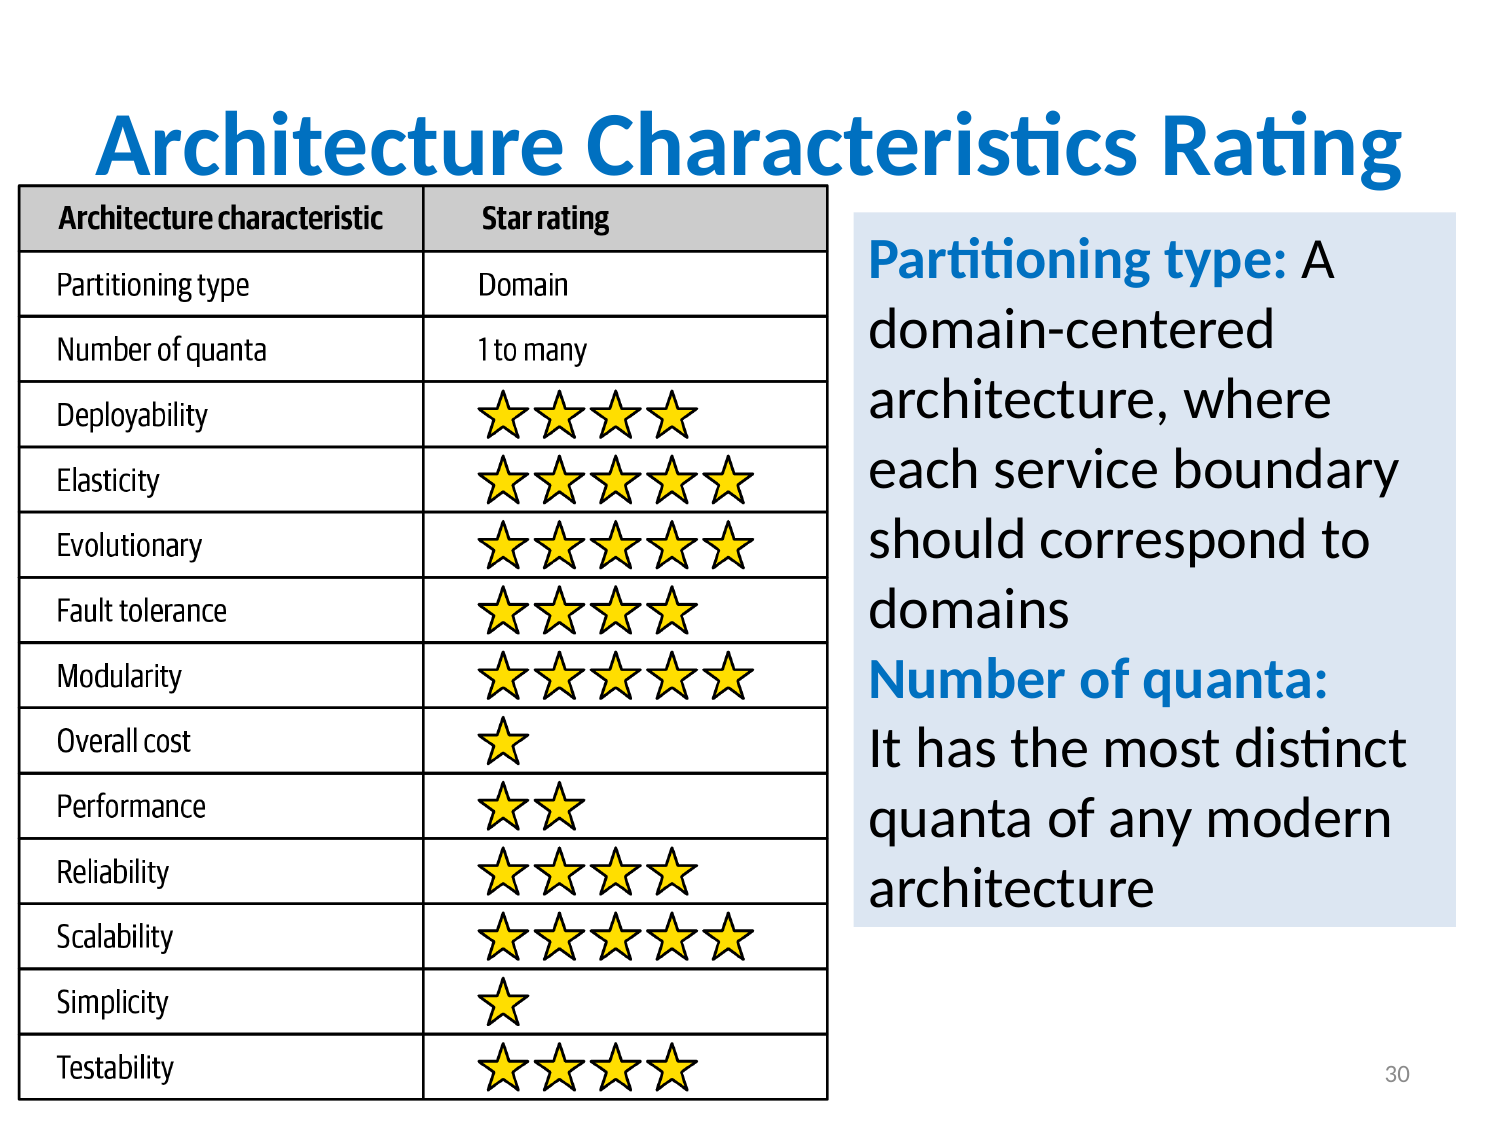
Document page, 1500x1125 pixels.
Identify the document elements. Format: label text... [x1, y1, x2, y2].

slide_number 30 [1074, 1042, 1425, 1103]
title Architecture Characteristics Rating [75, 45, 1425, 233]
text_box Partitioning type: A domain-centered architecture, where each service boundary should correspond to domains Number of quanta: It has the most distinct quanta of any modern architecture [853, 212, 1456, 927]
picture [17, 184, 829, 1101]
